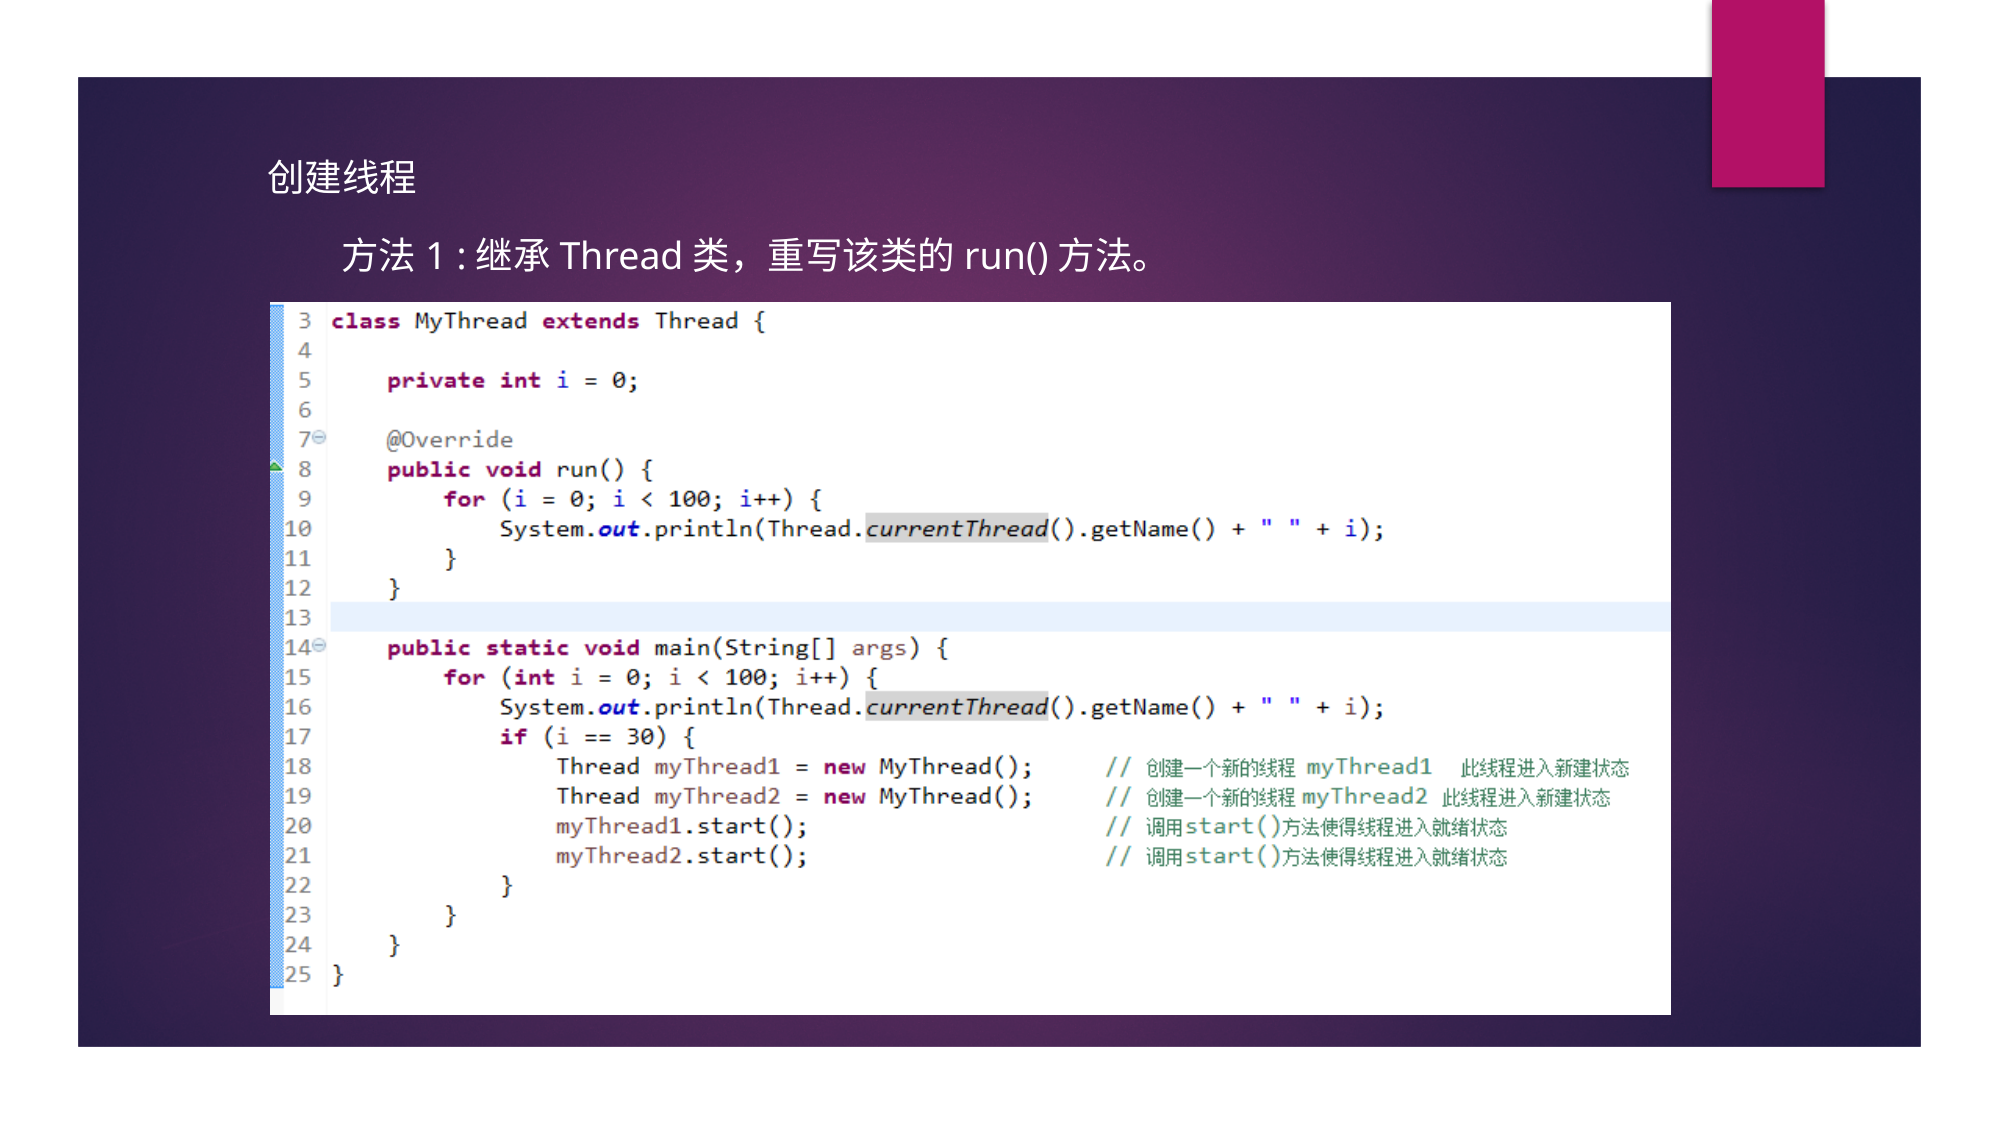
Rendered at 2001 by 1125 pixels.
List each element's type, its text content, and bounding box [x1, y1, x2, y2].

text_box 创建线程 [252, 146, 1689, 207]
text_box 方法1 :继承Thread类，重写该类的run()方法。 [326, 224, 1763, 285]
picture [269, 301, 1671, 1015]
